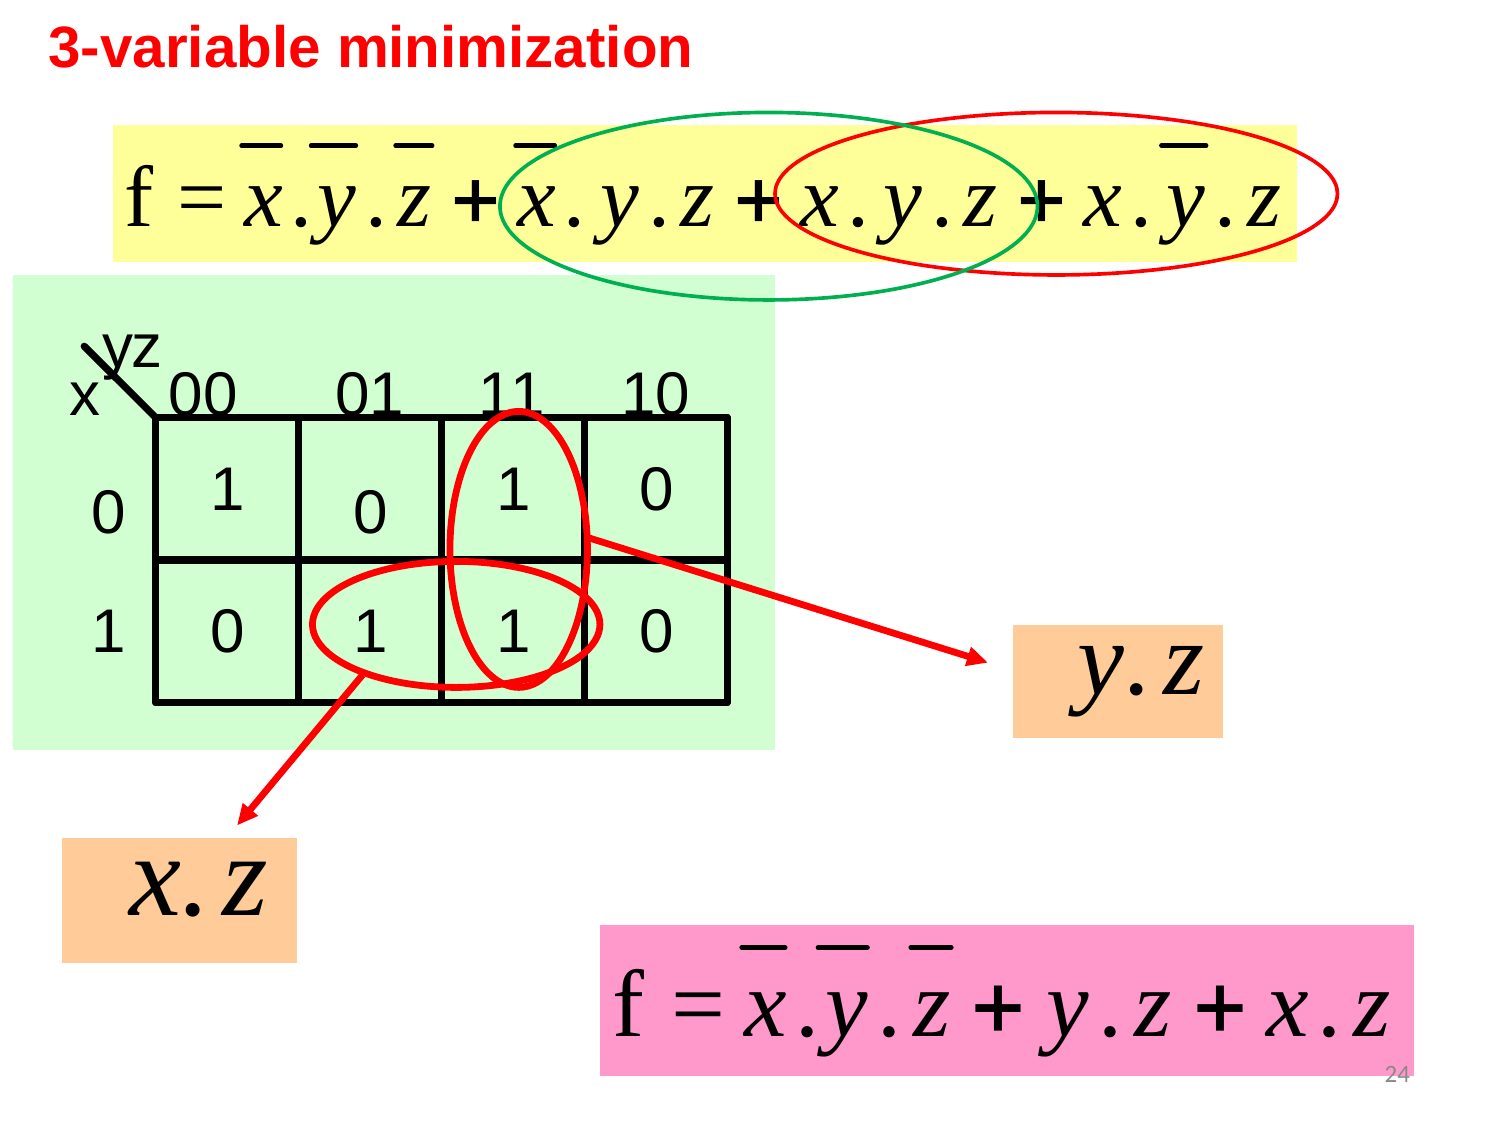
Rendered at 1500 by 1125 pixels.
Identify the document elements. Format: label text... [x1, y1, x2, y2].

text_box 3-variable minimization [33, 1, 709, 87]
text_box [771, 271, 963, 300]
text_box [1301, 153, 1338, 234]
text_box [237, 759, 293, 826]
text_box [917, 112, 1195, 123]
text_box [644, 112, 893, 123]
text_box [12, 274, 776, 751]
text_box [112, 124, 1298, 263]
text_box [969, 271, 1143, 275]
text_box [1012, 624, 1224, 739]
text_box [62, 837, 297, 964]
slide_number 24 [1074, 1042, 1425, 1103]
text_box [779, 597, 988, 665]
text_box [599, 924, 1415, 1077]
